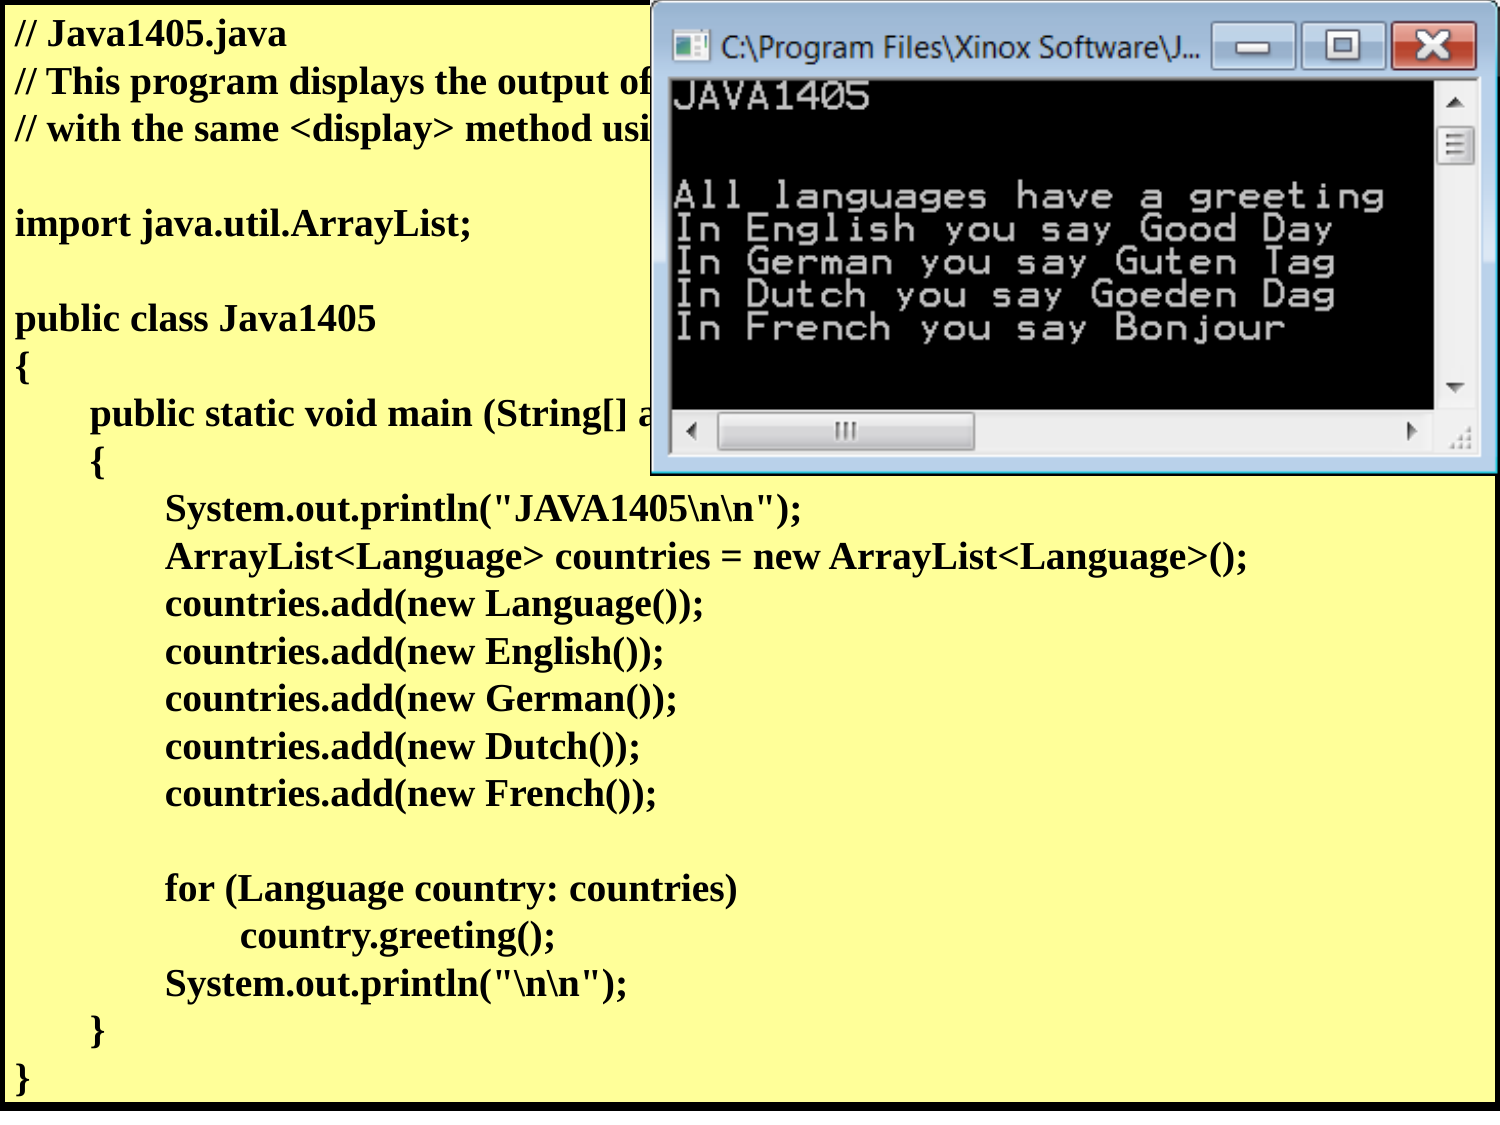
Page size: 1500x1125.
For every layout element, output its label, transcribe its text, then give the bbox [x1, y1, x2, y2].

text_box // Java1405.java // This program displays the output of five different classes // with the same <display> method using polymorphism. import java.util.ArrayList; public class Java1405 { public static void main (String[] args) { System.out.println("JAVA1405\n\n"); ArrayList<Language> countries = new ArrayList<Language>(); countries.add(new Language()); countries.add(new English()); countries.add(new German()); countries.add(new Dutch()); countries.add(new French()); for (Language country: countries) country.greeting(); System.out.println("\n\n"); } } [0, 0, 1500, 1107]
picture [649, 0, 1500, 476]
